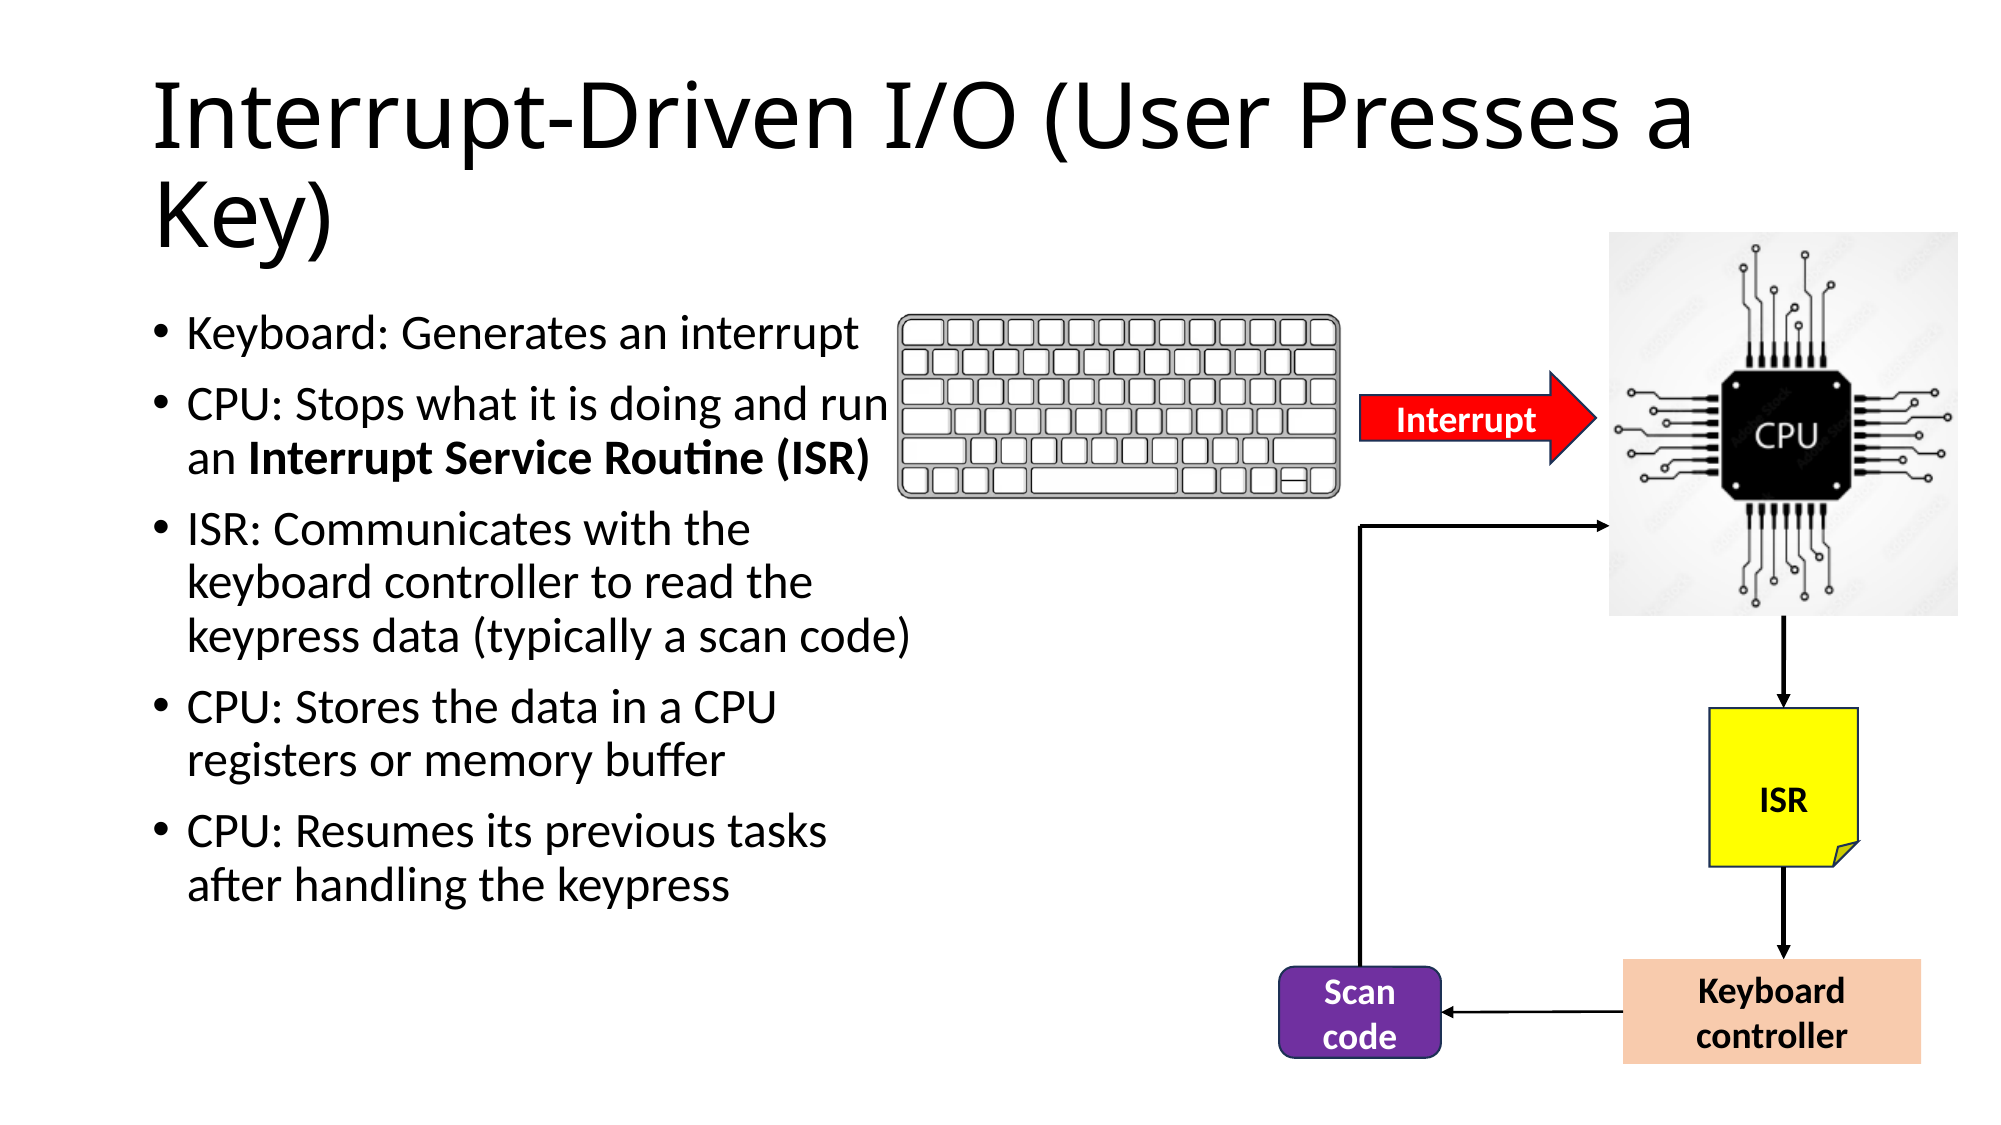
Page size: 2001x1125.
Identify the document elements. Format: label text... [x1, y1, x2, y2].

text_box Interrupt [1359, 369, 1598, 466]
picture [1609, 232, 1958, 616]
title Interrupt-Driven I/O (User Presses a Key) [137, 59, 1863, 278]
list Keyboard: Generates an interrupt CPU: Stops what it is doing and runs an Interrupt Service Routine (ISR) ISR: Communicates with the keyboard controller to read the keypress data (typically a scan code) CPU: Stores the data in a CPU registers or memory buffer CPU: Resumes its previous tasks after handling the keypress [137, 299, 932, 1014]
picture [890, 299, 1344, 500]
text_box Scan code [1278, 965, 1442, 1059]
text_box Keyboard controller [1623, 959, 1922, 1064]
text_box ISR [1708, 707, 1862, 868]
